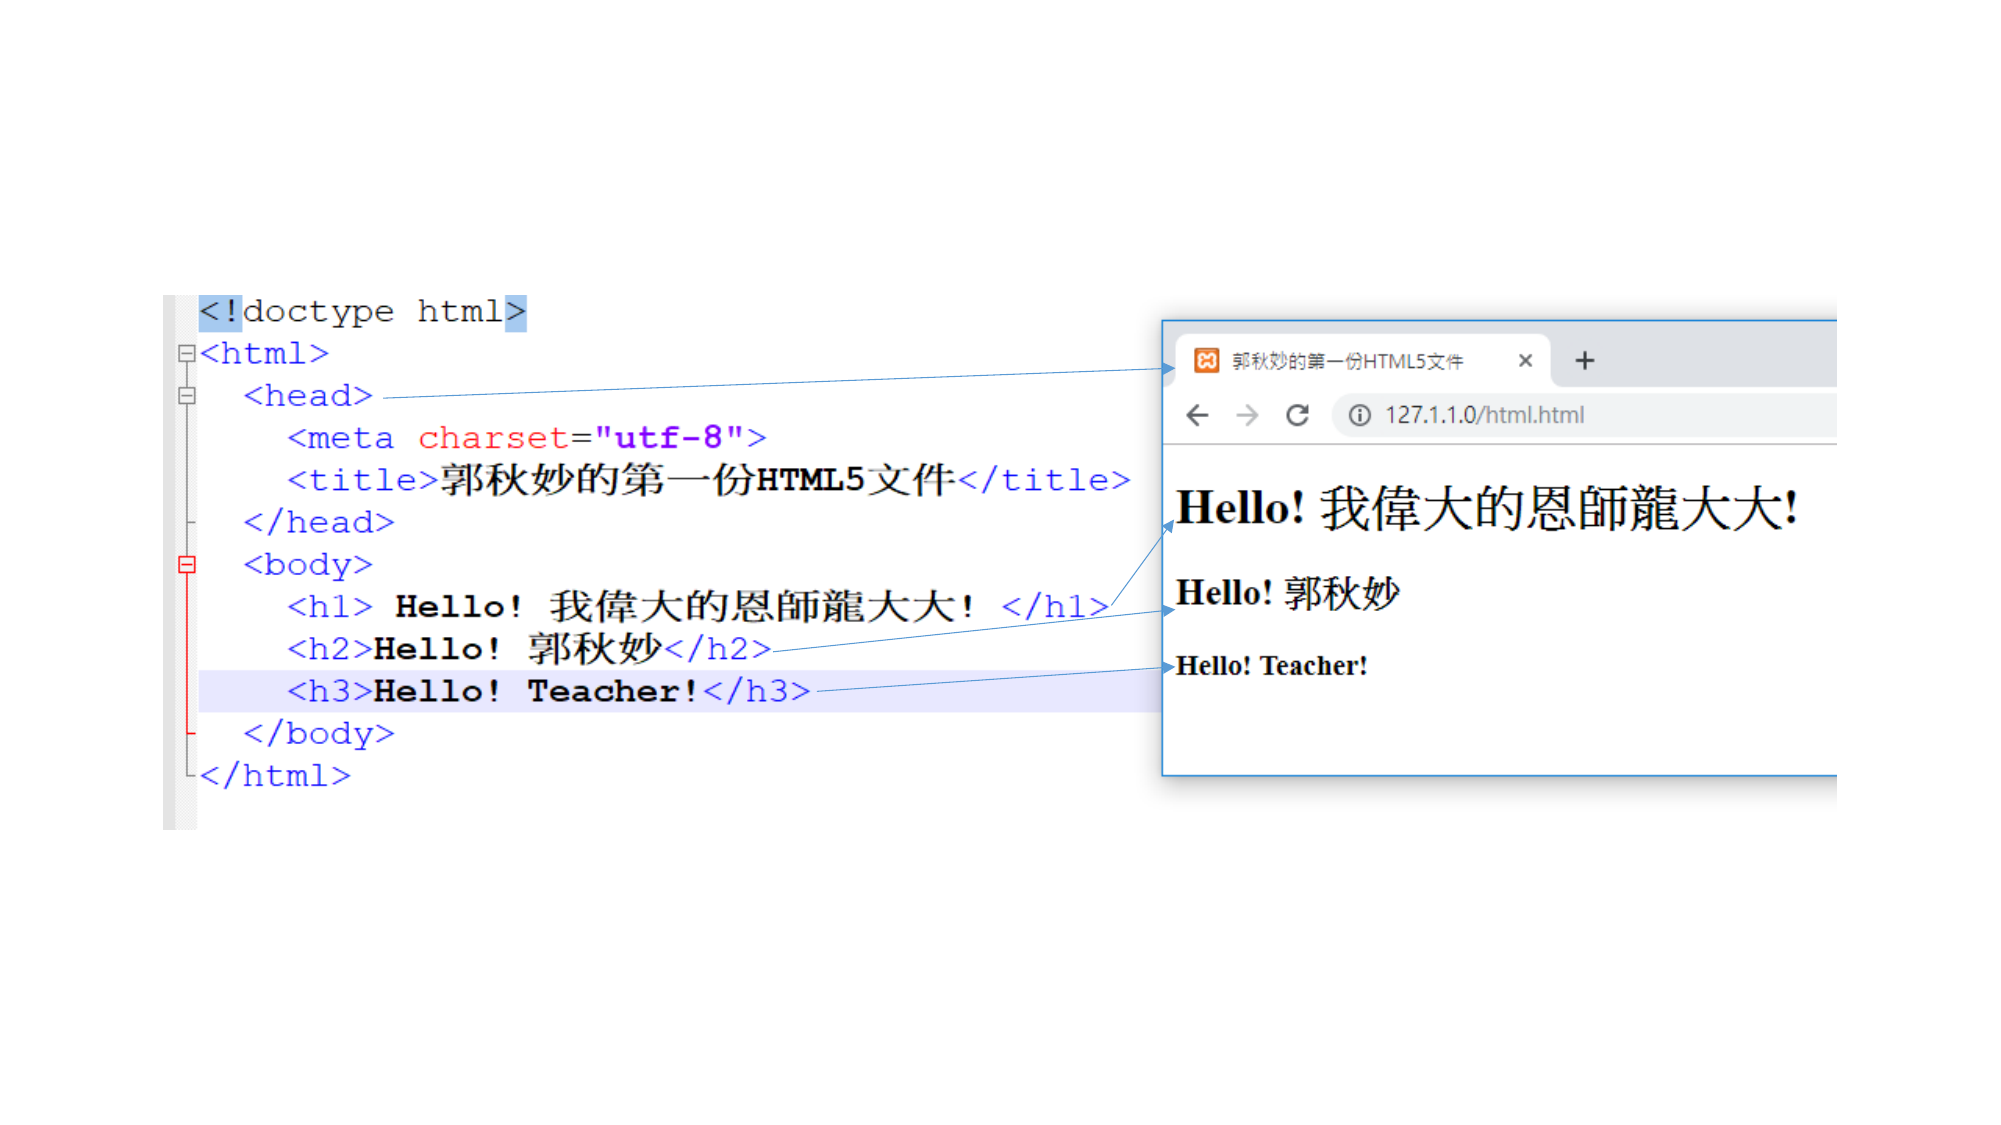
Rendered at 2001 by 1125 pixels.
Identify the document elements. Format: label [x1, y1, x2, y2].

text_box [383, 368, 1176, 399]
text_box [1111, 519, 1174, 606]
text_box [773, 609, 1176, 652]
picture [163, 295, 1837, 830]
text_box [816, 666, 1176, 692]
